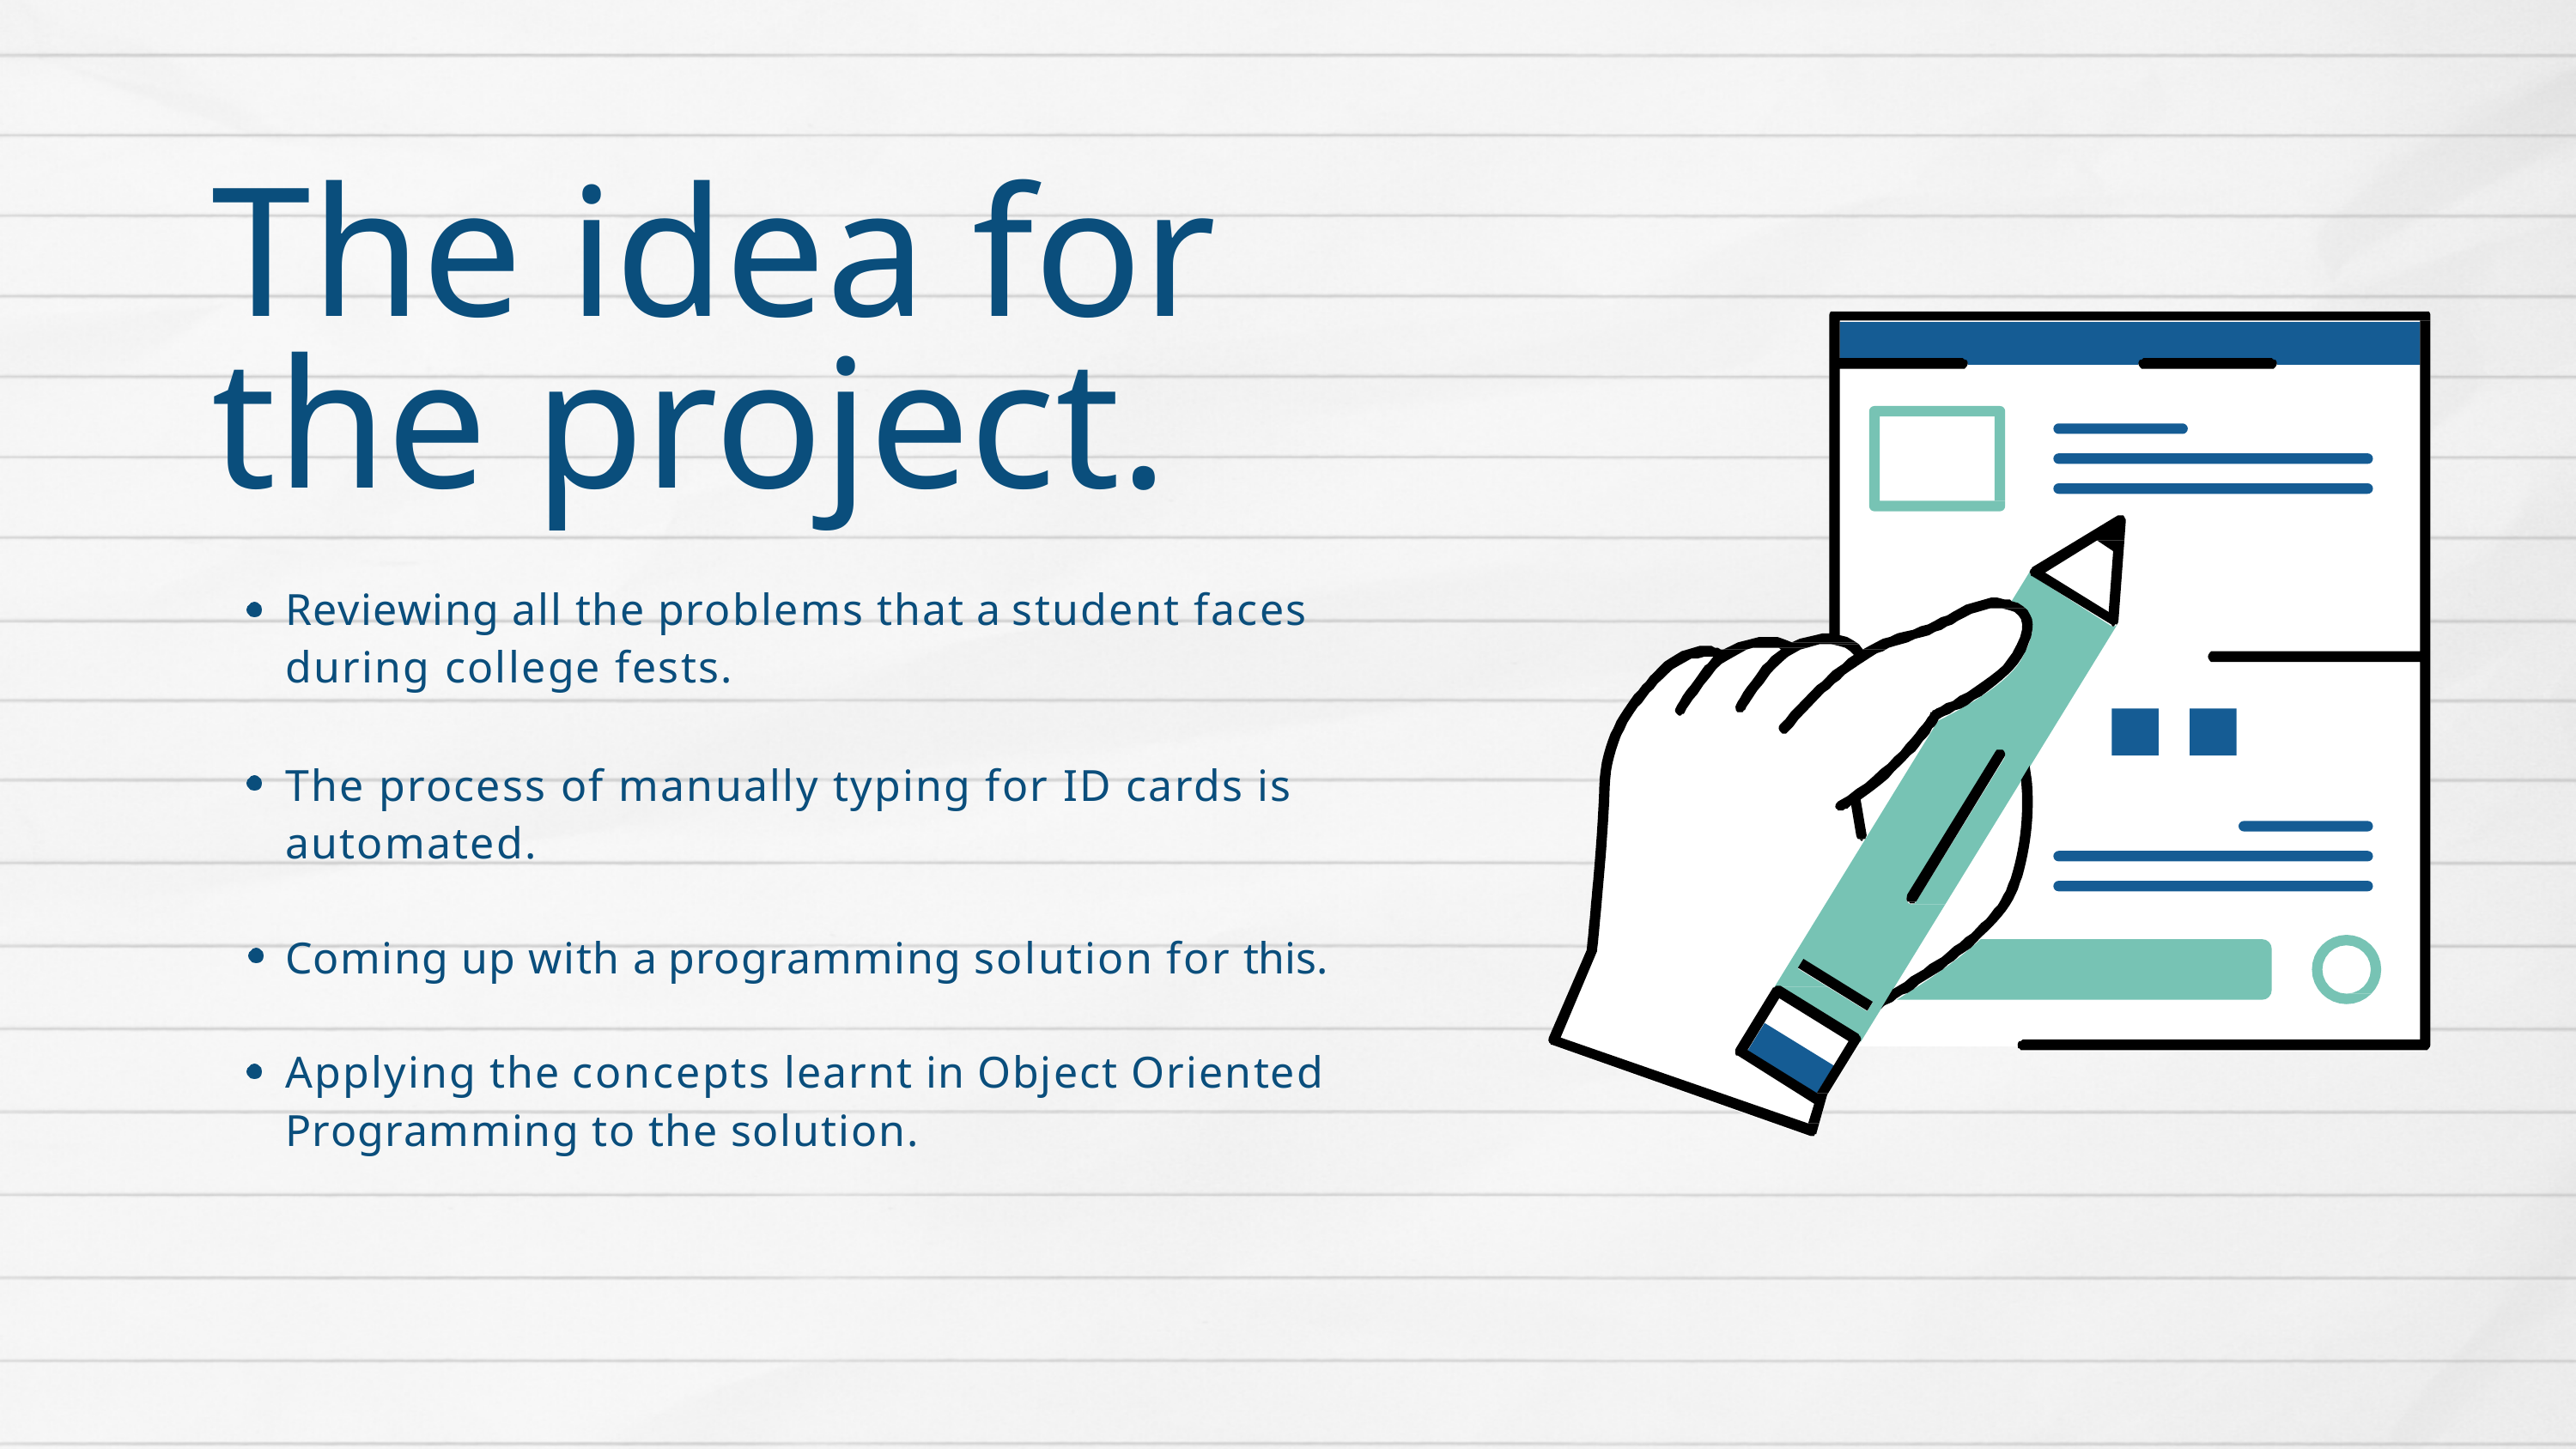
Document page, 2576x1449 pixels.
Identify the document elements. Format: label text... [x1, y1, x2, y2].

text_box Reviewing all the problems that a student faces during college fests. The process of manually typing for ID cards is automated. Coming up with a programming solution for this. Applying the concepts learnt in Object Oriented Programming to the solution. [283, 573, 1432, 1212]
picture [0, 0, 2576, 1449]
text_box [1548, 311, 2431, 1137]
title The idea for the project. [210, 136, 1260, 524]
